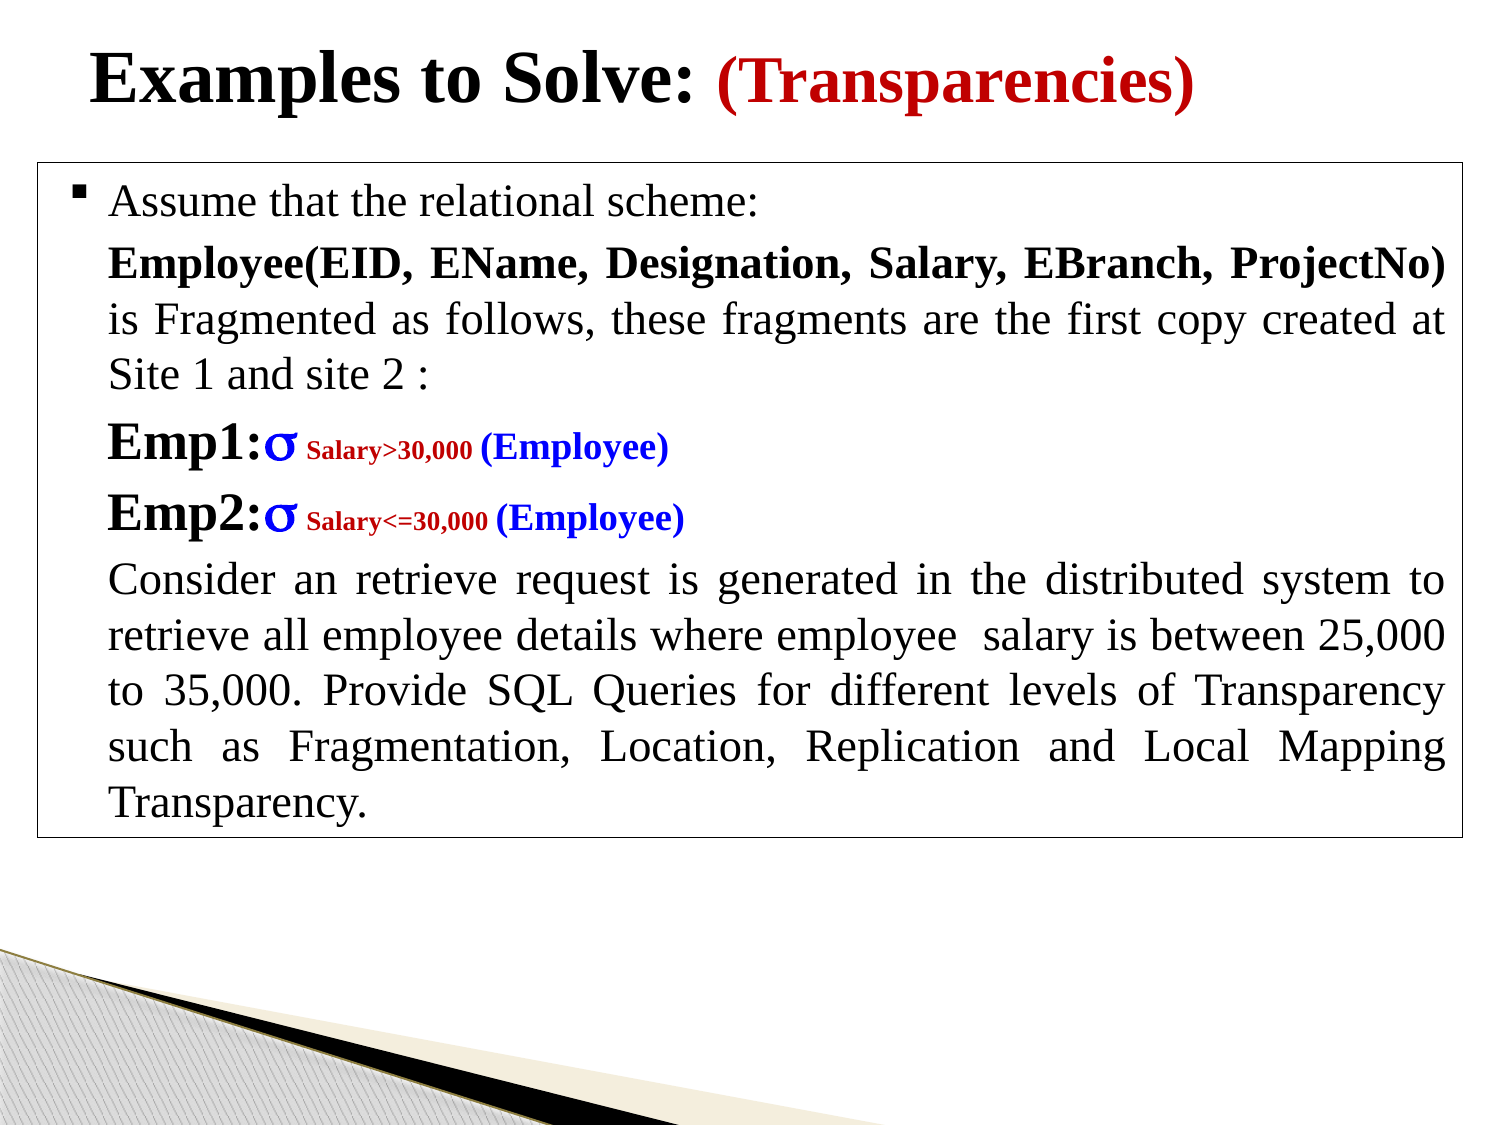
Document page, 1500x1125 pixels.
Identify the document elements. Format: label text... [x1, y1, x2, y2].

list Assume that the relational scheme: Employee(EID, EName, Designation, Salary, EBranch, ProjectNo) is Fragmented as follows, these fragments are the first copy created at Site 1 and site 2 : Emp1: Salary>30,000 (Employee) Emp2: Salary<=30,000 (Employee) Consider an retrieve request is generated in the distributed system to retrieve all employee details where employee salary is between 25,000 to 35,000. Provide SQL Queries for different levels of Transparency such as Fragmentation, Location, Replication and Local Mapping Transparency. [37, 162, 1463, 838]
title Examples to Solve: (Transparencies) [75, 1, 1425, 144]
